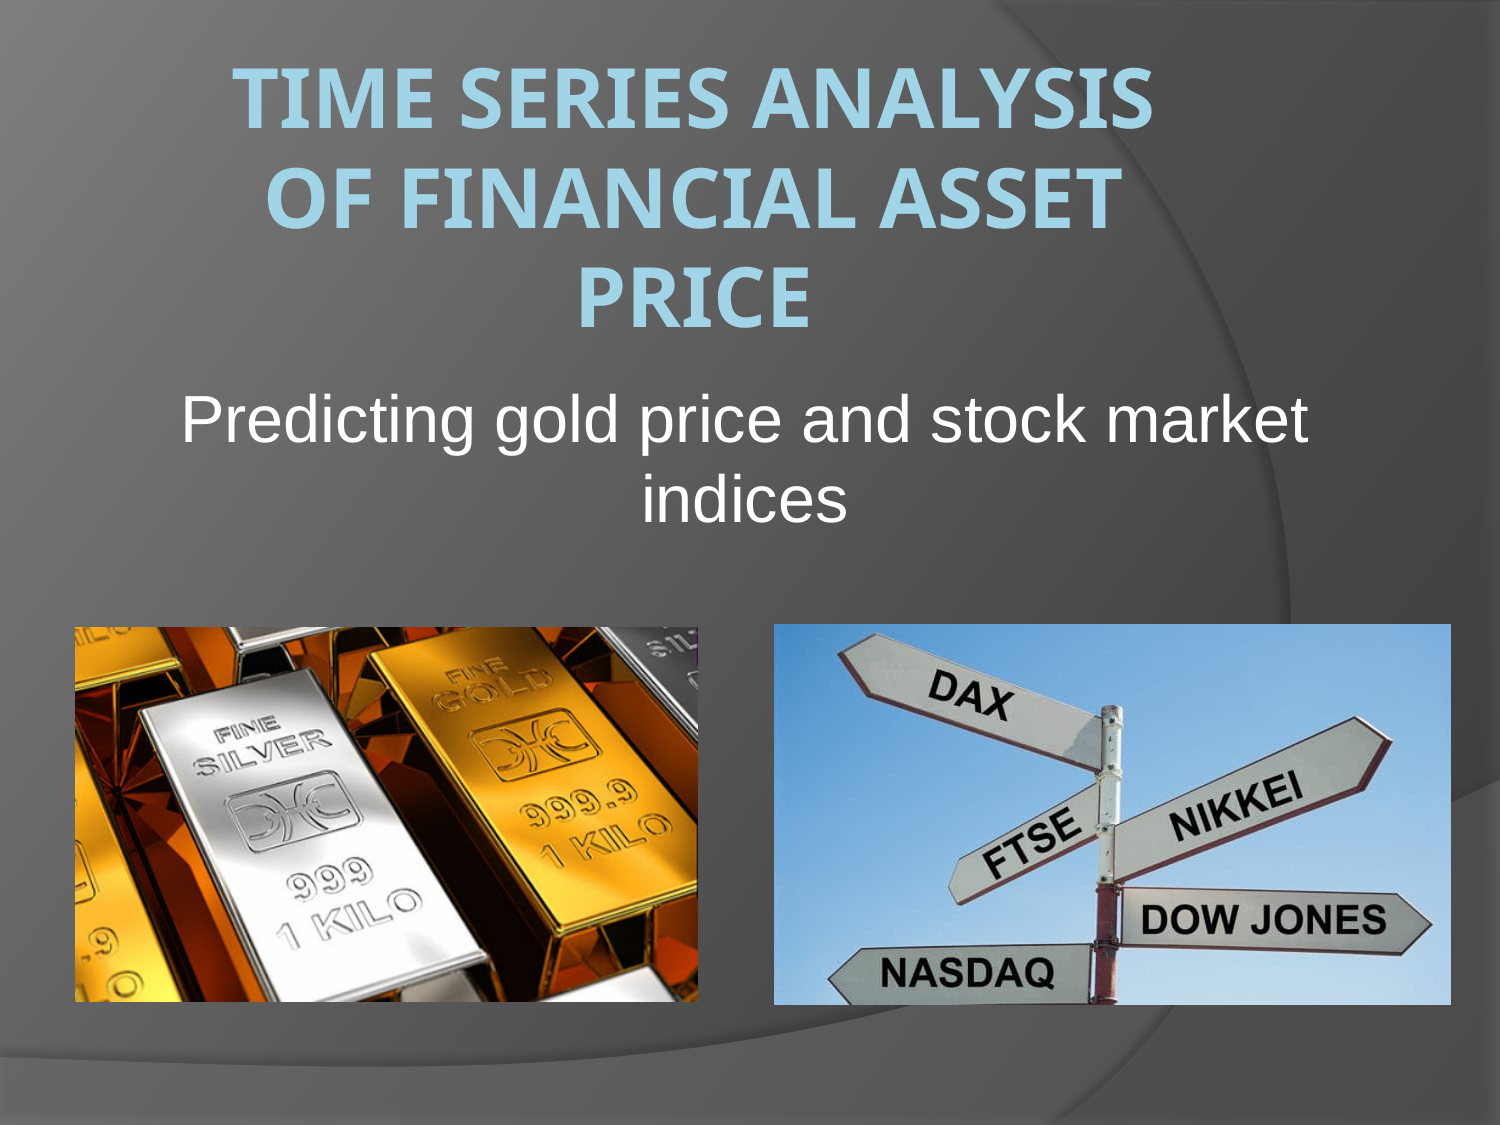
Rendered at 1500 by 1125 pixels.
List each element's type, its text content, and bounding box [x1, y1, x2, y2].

subtitle Predicting gold price and stock market indices [75, 324, 1408, 588]
title Time Series Analysis of Financial Asset Price [162, 37, 1226, 324]
picture [774, 624, 1451, 1005]
picture [74, 627, 698, 1003]
